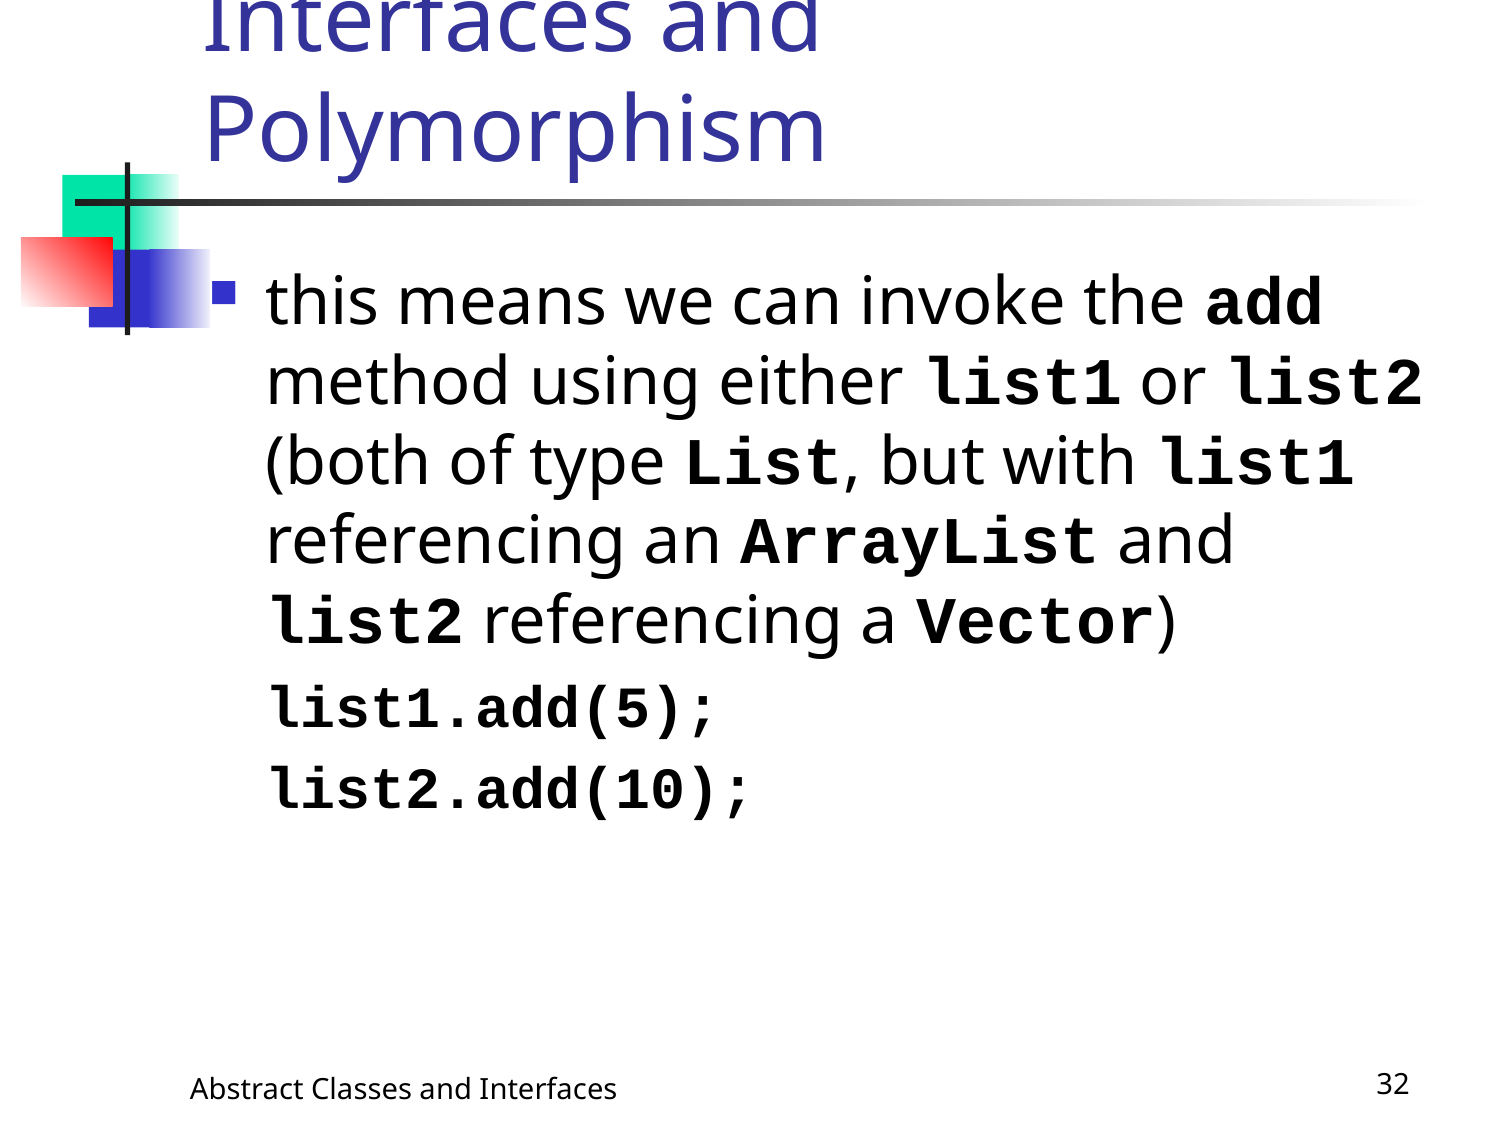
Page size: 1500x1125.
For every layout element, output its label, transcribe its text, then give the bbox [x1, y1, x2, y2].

footer Abstract Classes and Interfaces [174, 1037, 651, 1113]
title Interfaces and Polymorphism [187, 0, 1467, 188]
list this means we can invoke the add method using either list1 or list2 (both of type List, but with list1 referencing an ArrayList and list2 referencing a Vector) list1.add(5); list2.add(10); [193, 249, 1470, 1007]
slide_number 32 [1112, 1037, 1426, 1113]
